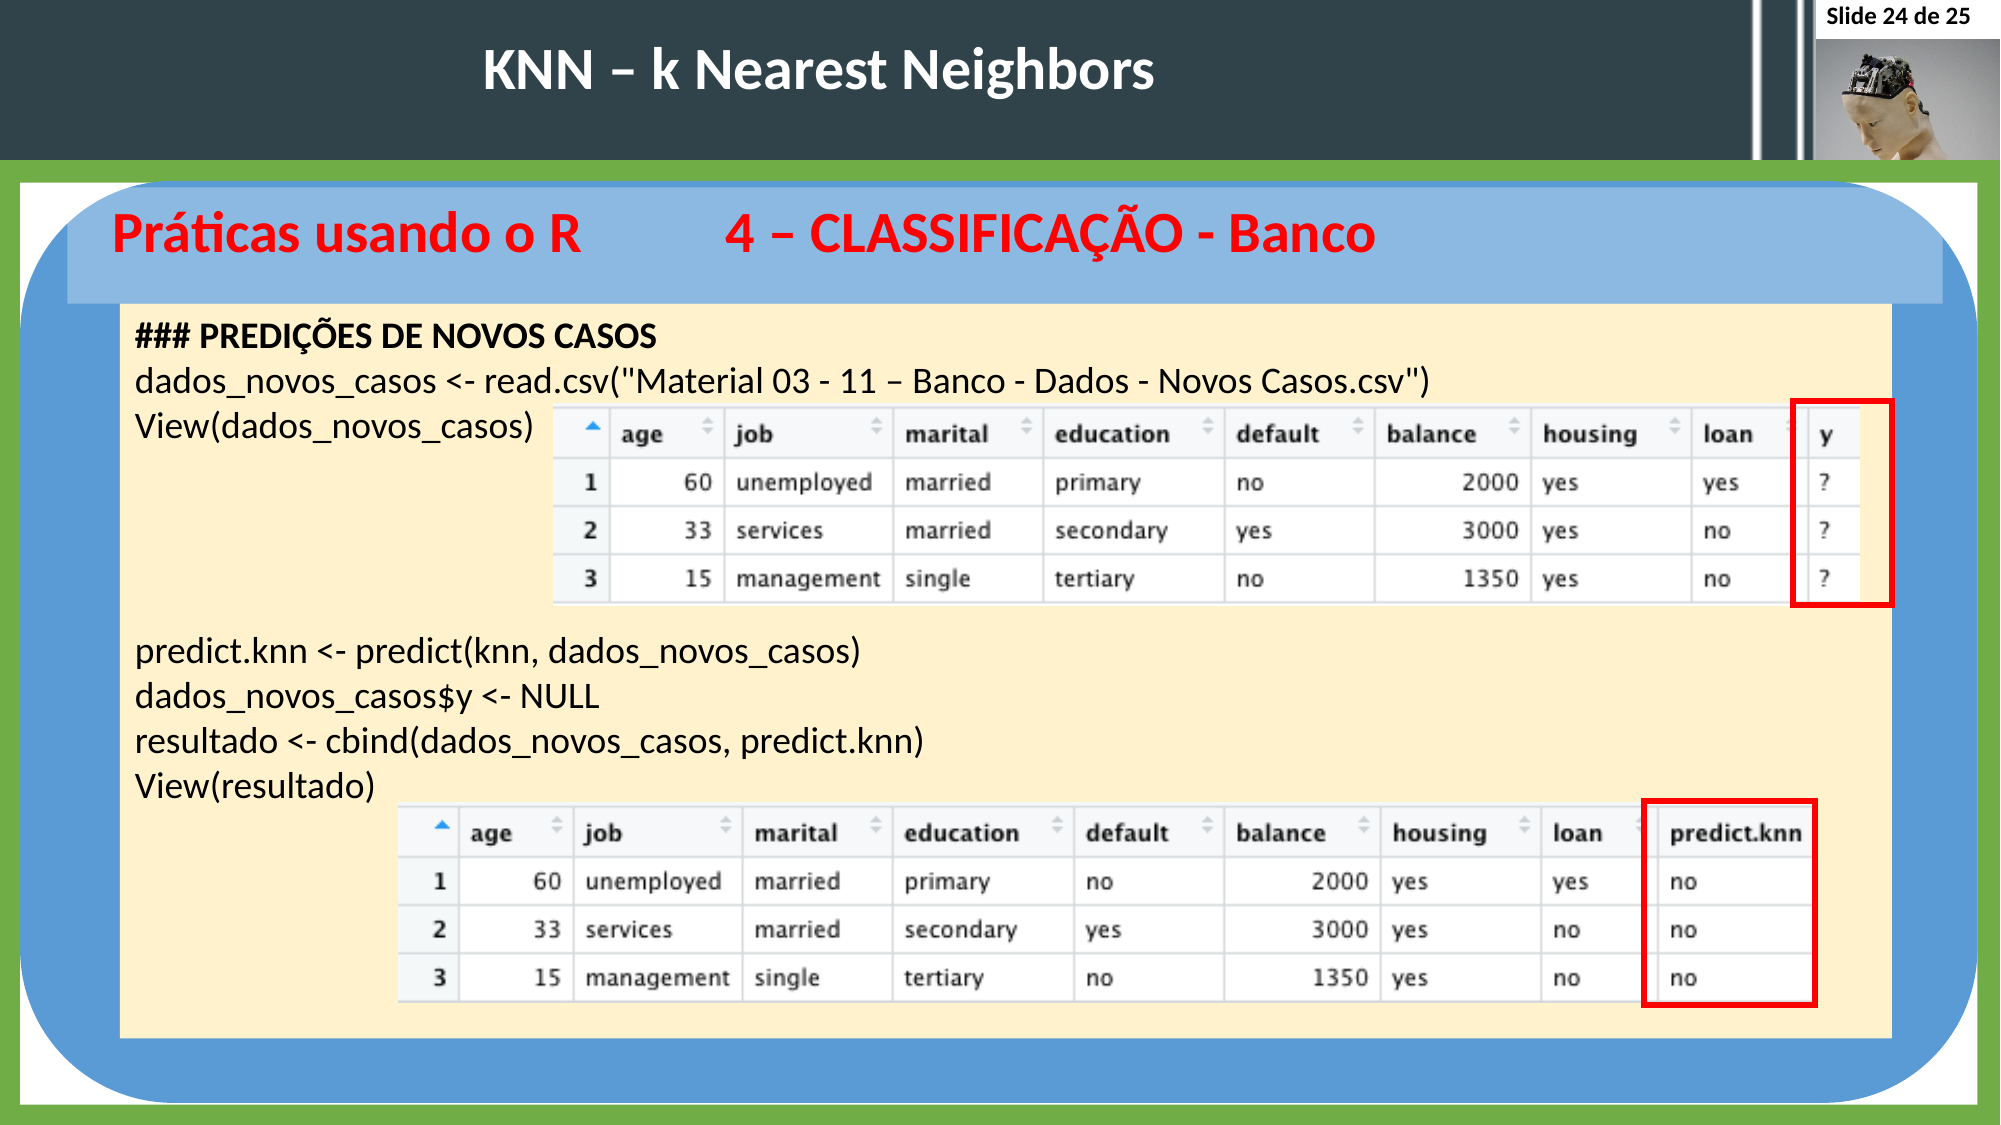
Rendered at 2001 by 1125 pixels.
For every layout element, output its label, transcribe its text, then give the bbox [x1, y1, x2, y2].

text_box [0, 159, 2000, 1125]
picture [553, 403, 1860, 606]
text_box [1855, 182, 1978, 313]
text_box [1792, 400, 1893, 606]
text_box [19, 182, 142, 317]
picture [0, 0, 2000, 161]
text_box [19, 222, 1979, 1104]
list Práticas usando o R 4 – CLASSIFICAÇÃO - Banco [67, 187, 1943, 304]
text_box ### PREDIÇÕES DE NOVOS CASOS dados_novos_casos <- read.csv("Material 03 - 11 – Banco - Dados - Novos Casos.csv") View(dados_novos_casos) predict.knn <- predict(knn, dados_novos_casos) dados_novos_casos$y <- NULL resultado <- cbind(dados_novos_casos, predict.knn) View(resultado) [119, 303, 1892, 1039]
text_box [19, 967, 1978, 1106]
picture [398, 802, 1816, 1004]
text_box [127, 179, 1871, 187]
